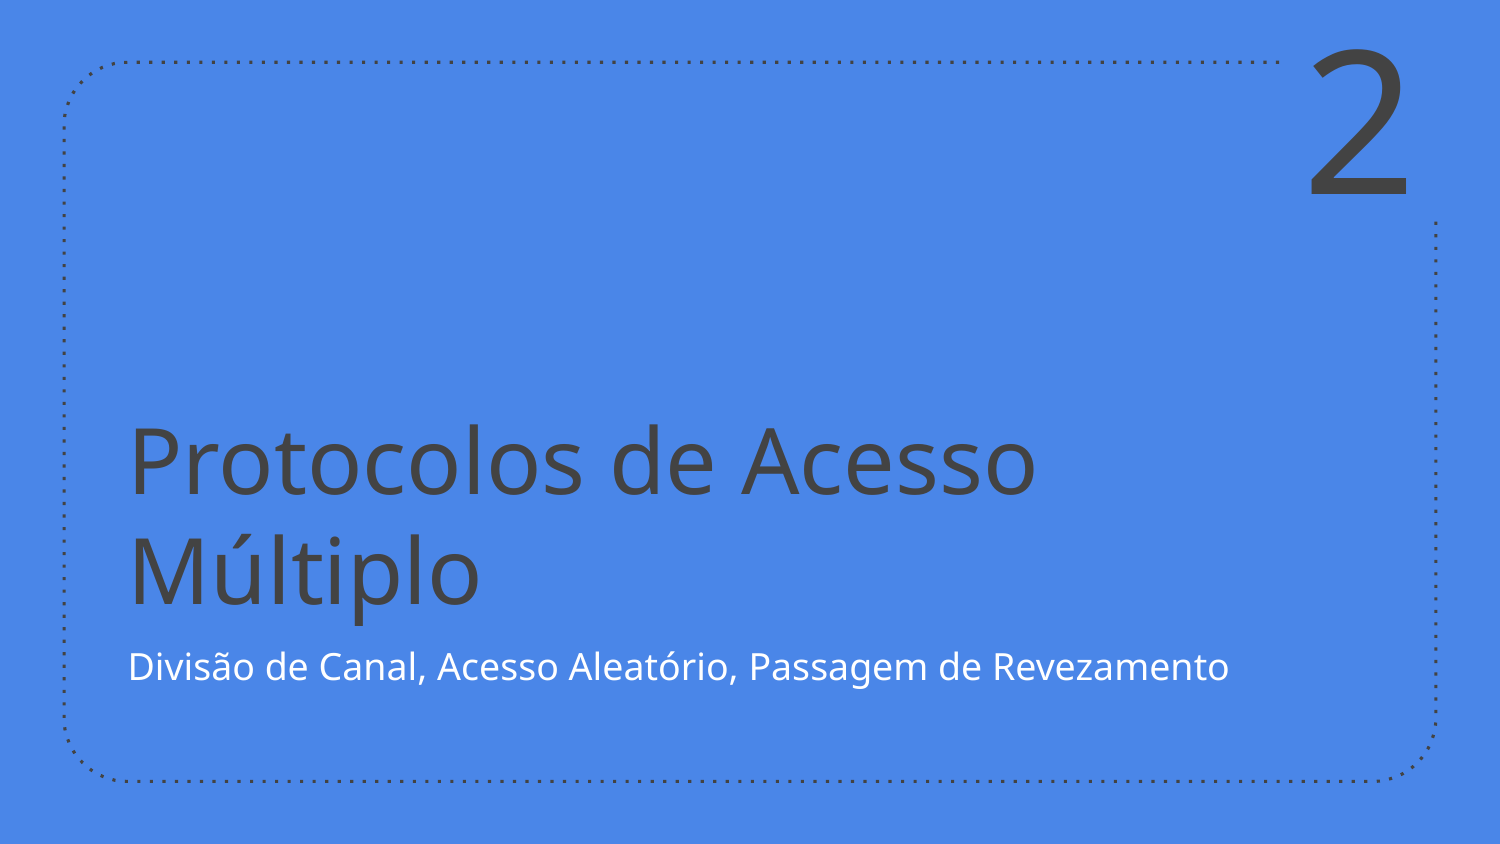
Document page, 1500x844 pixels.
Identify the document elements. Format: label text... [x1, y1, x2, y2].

text_box 2 [1281, 0, 1439, 229]
subtitle Divisão de Canal, Acesso Aleatório, Passagem de Revezamento [112, 628, 1388, 758]
title Protocolos de Acesso Múltiplo [112, 447, 1388, 628]
